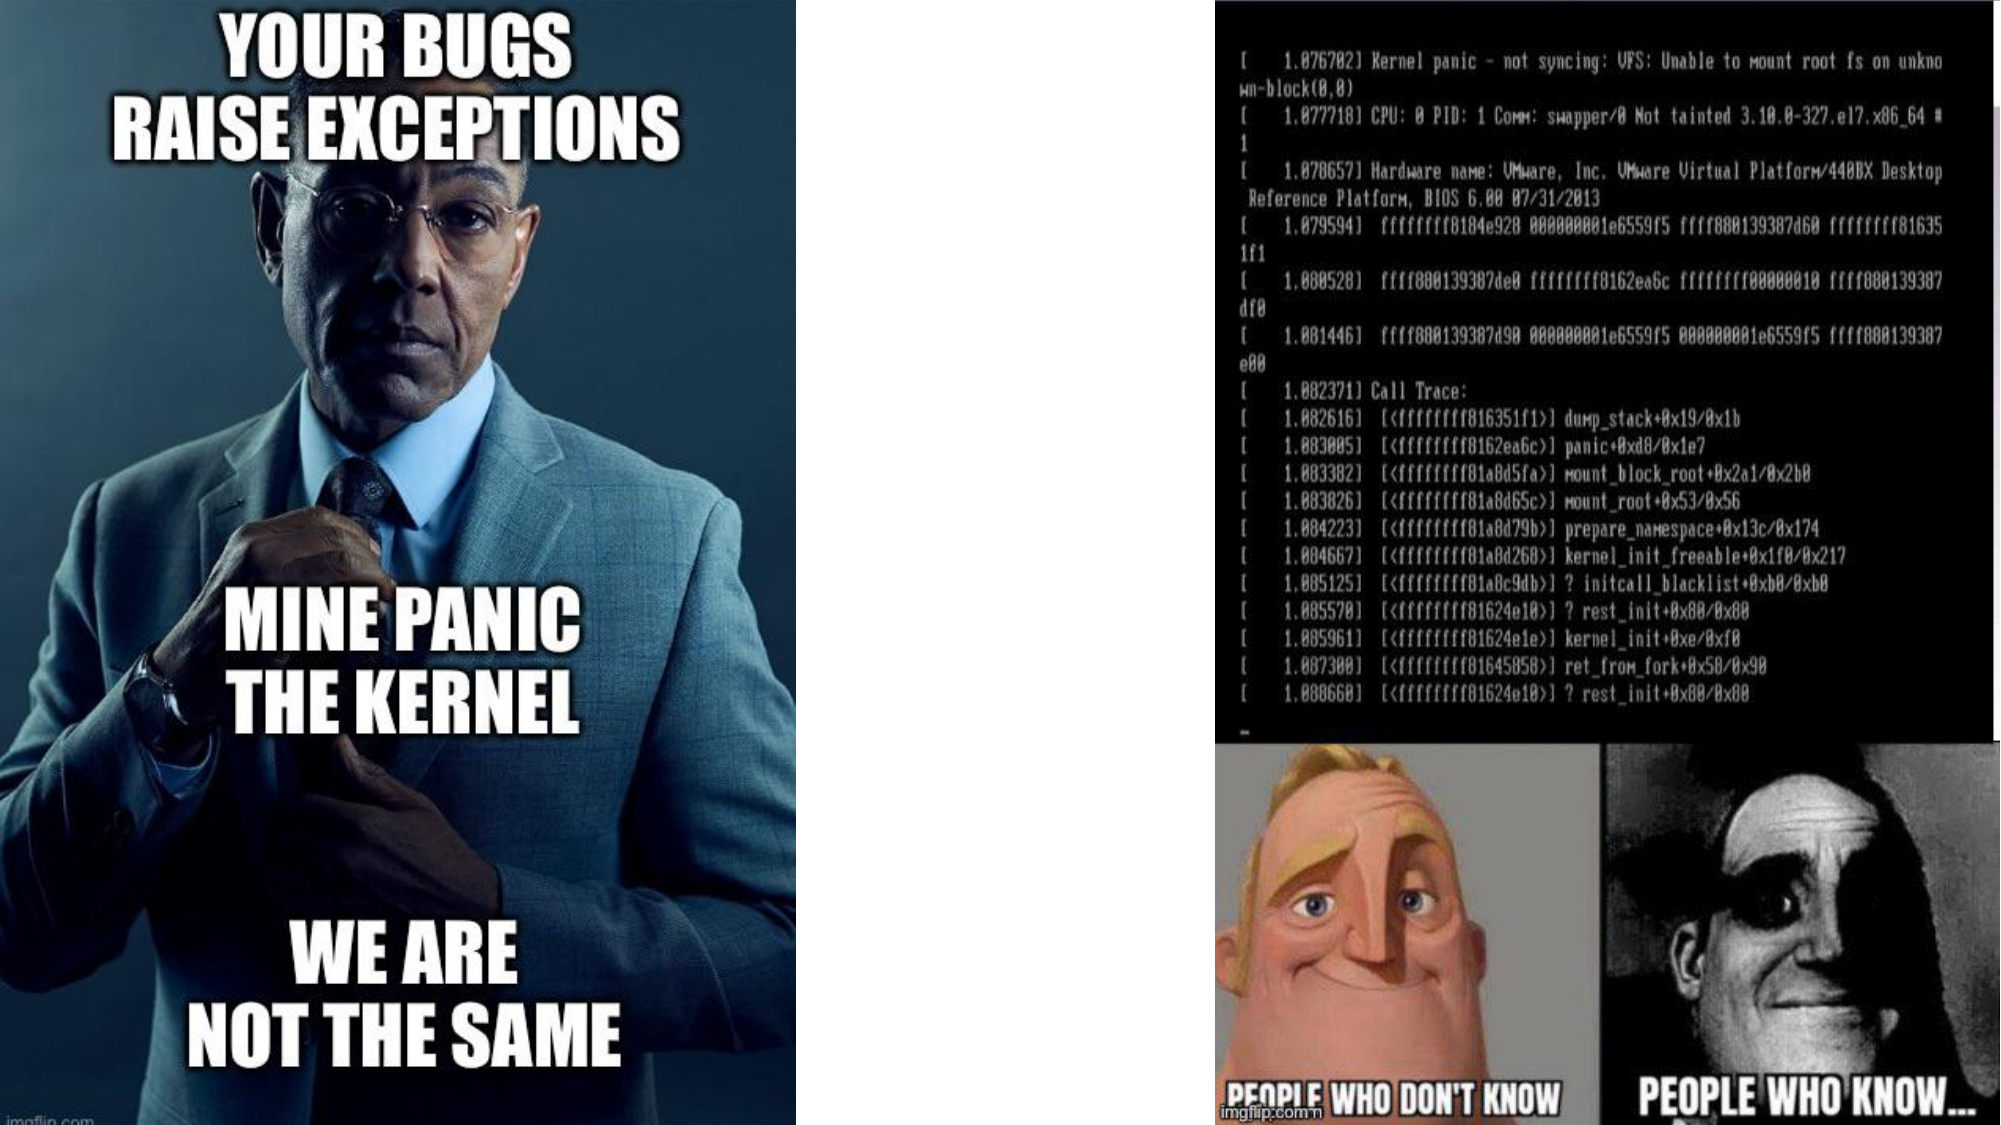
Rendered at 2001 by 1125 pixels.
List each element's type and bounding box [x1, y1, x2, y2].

picture [0, 0, 797, 1125]
list [1214, 0, 2000, 1125]
